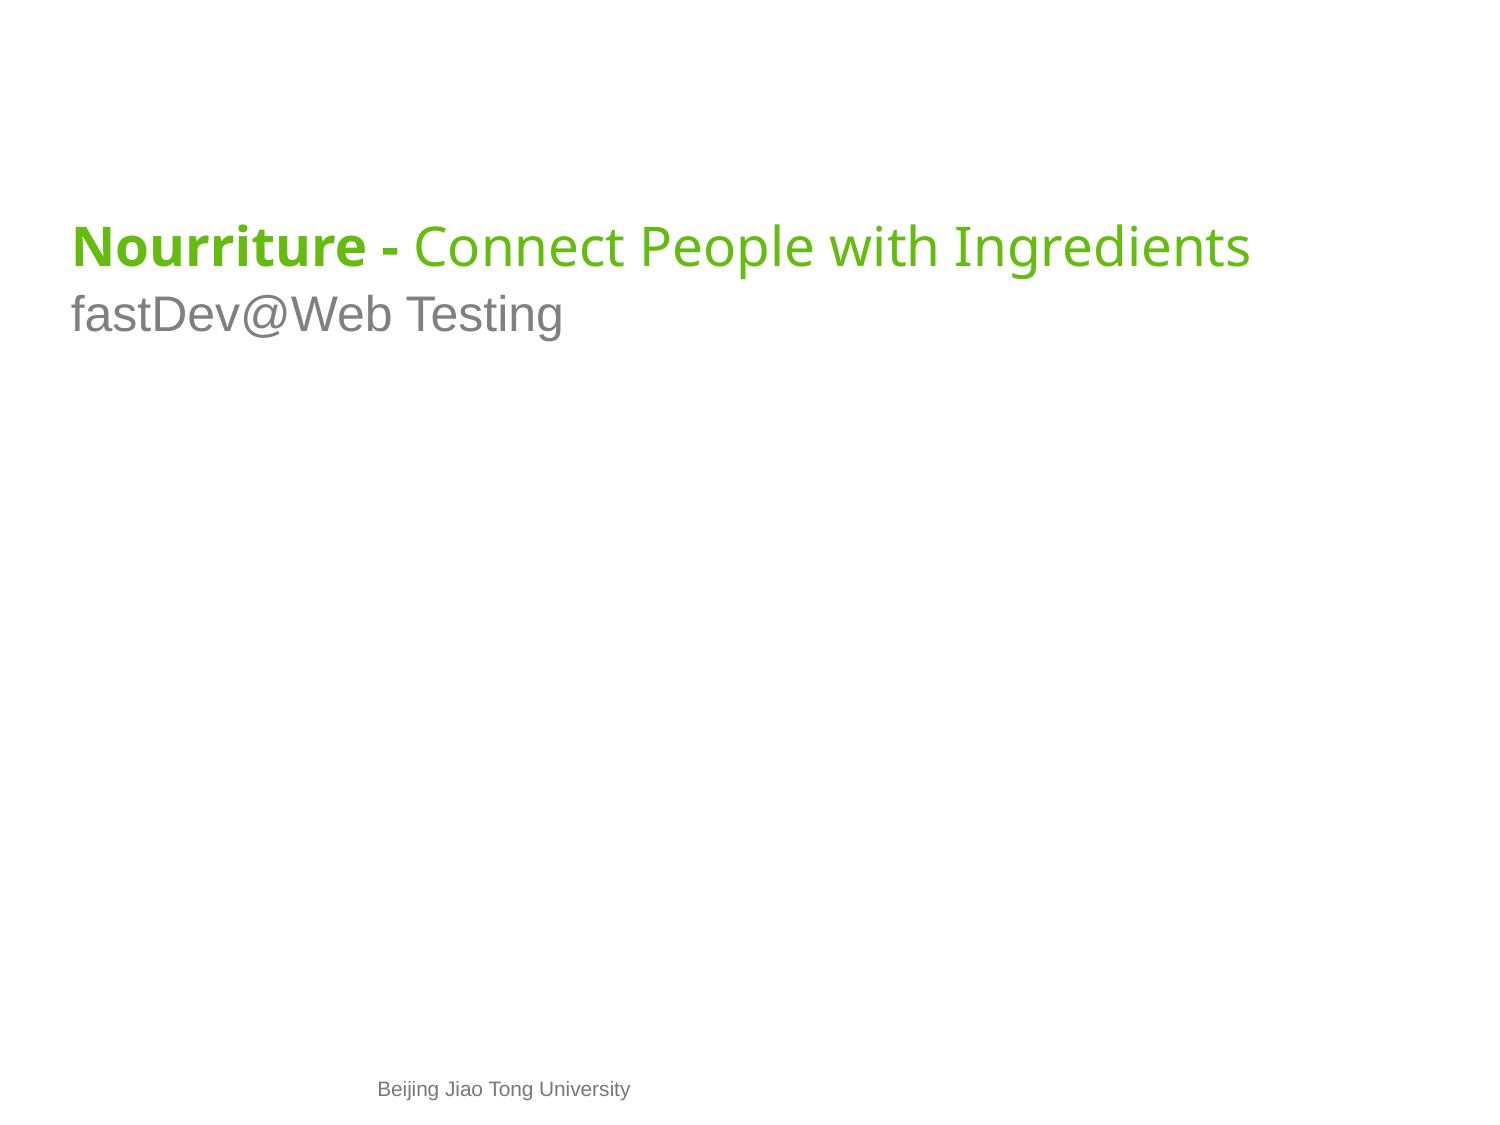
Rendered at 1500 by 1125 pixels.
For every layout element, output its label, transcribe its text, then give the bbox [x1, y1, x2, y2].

title Nourriture - Connect People with Ingredients [70, 211, 1430, 278]
list Beijing Jiao Tong University [263, 1075, 751, 1120]
subtitle fastDev@Web Testing [70, 281, 1430, 357]
